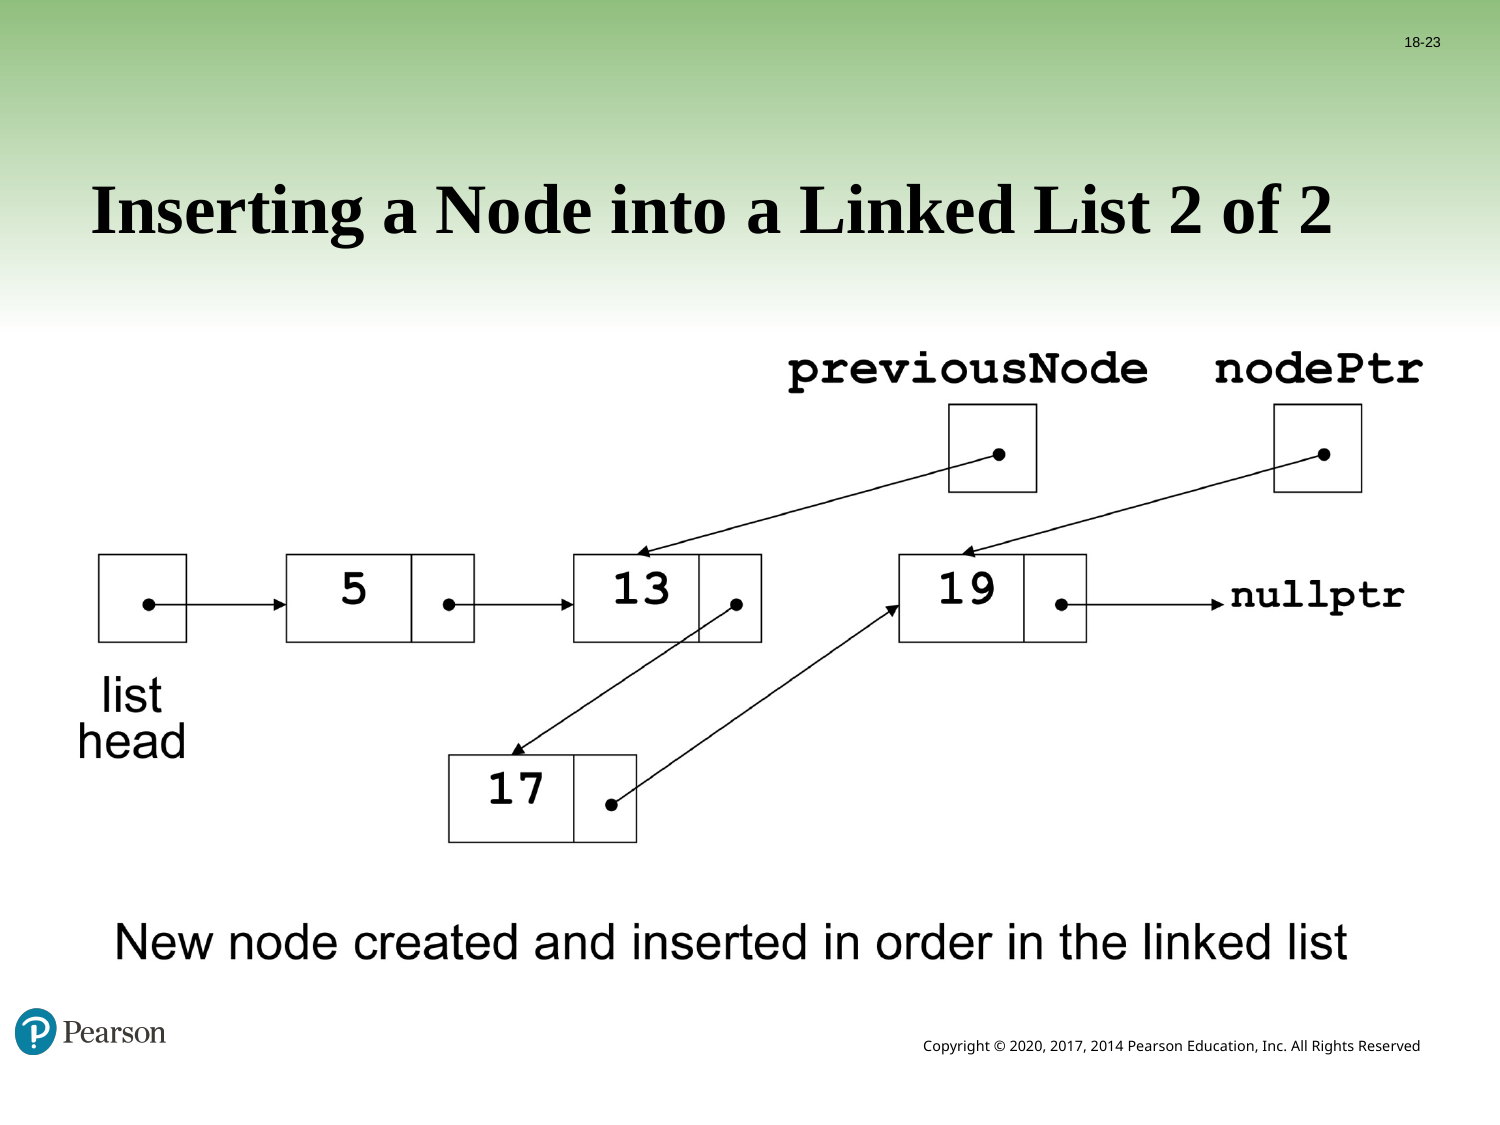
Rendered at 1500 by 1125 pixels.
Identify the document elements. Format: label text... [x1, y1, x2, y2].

picture [15, 1008, 30, 1024]
picture [15, 1041, 26, 1055]
slide_number 18-23 [1389, 18, 1480, 49]
picture [23, 1017, 49, 1042]
picture [60, 349, 1439, 971]
title Inserting a Node into a Linked List 2 of 2 [75, 75, 1388, 263]
picture [41, 1008, 166, 1055]
